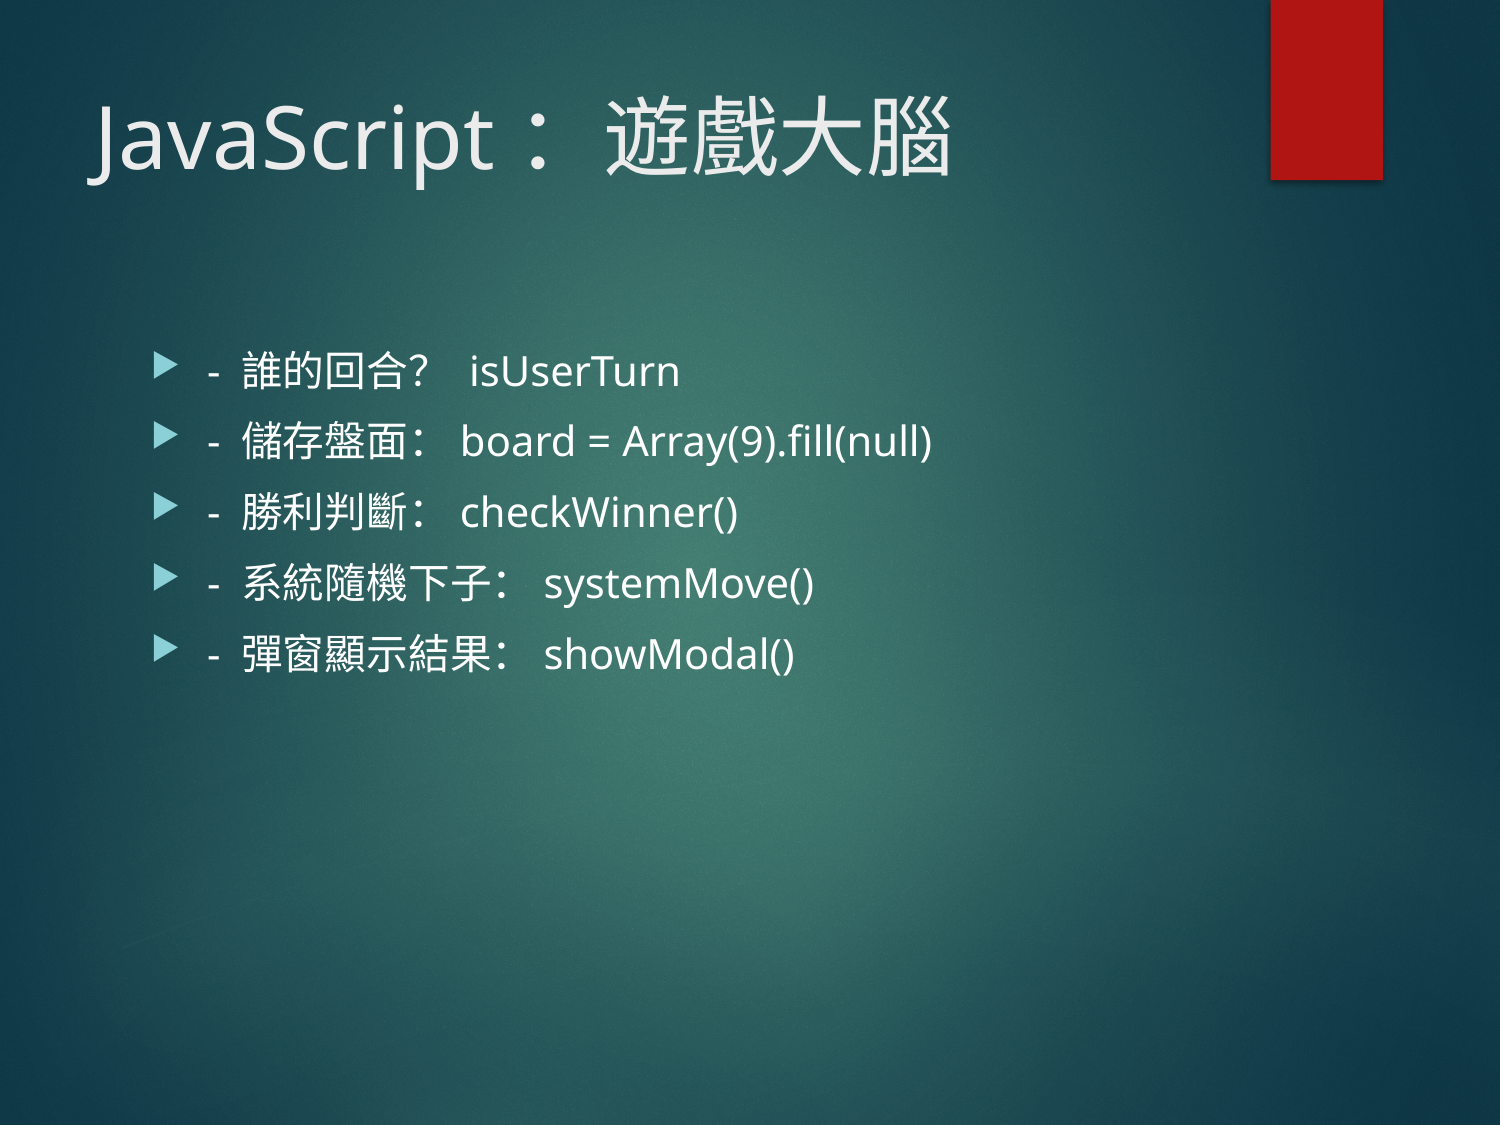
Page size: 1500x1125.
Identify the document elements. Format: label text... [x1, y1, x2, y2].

list - 誰的回合？ isUserTurn - 儲存盤面：board = Array(9).fill(null) - 勝利判斷：checkWinner() - 系統隨機下子：systemMove() - 彈窗顯示結果：showModal() [135, 336, 1237, 1025]
title JavaScript：遊戲大腦 [79, 74, 1237, 304]
